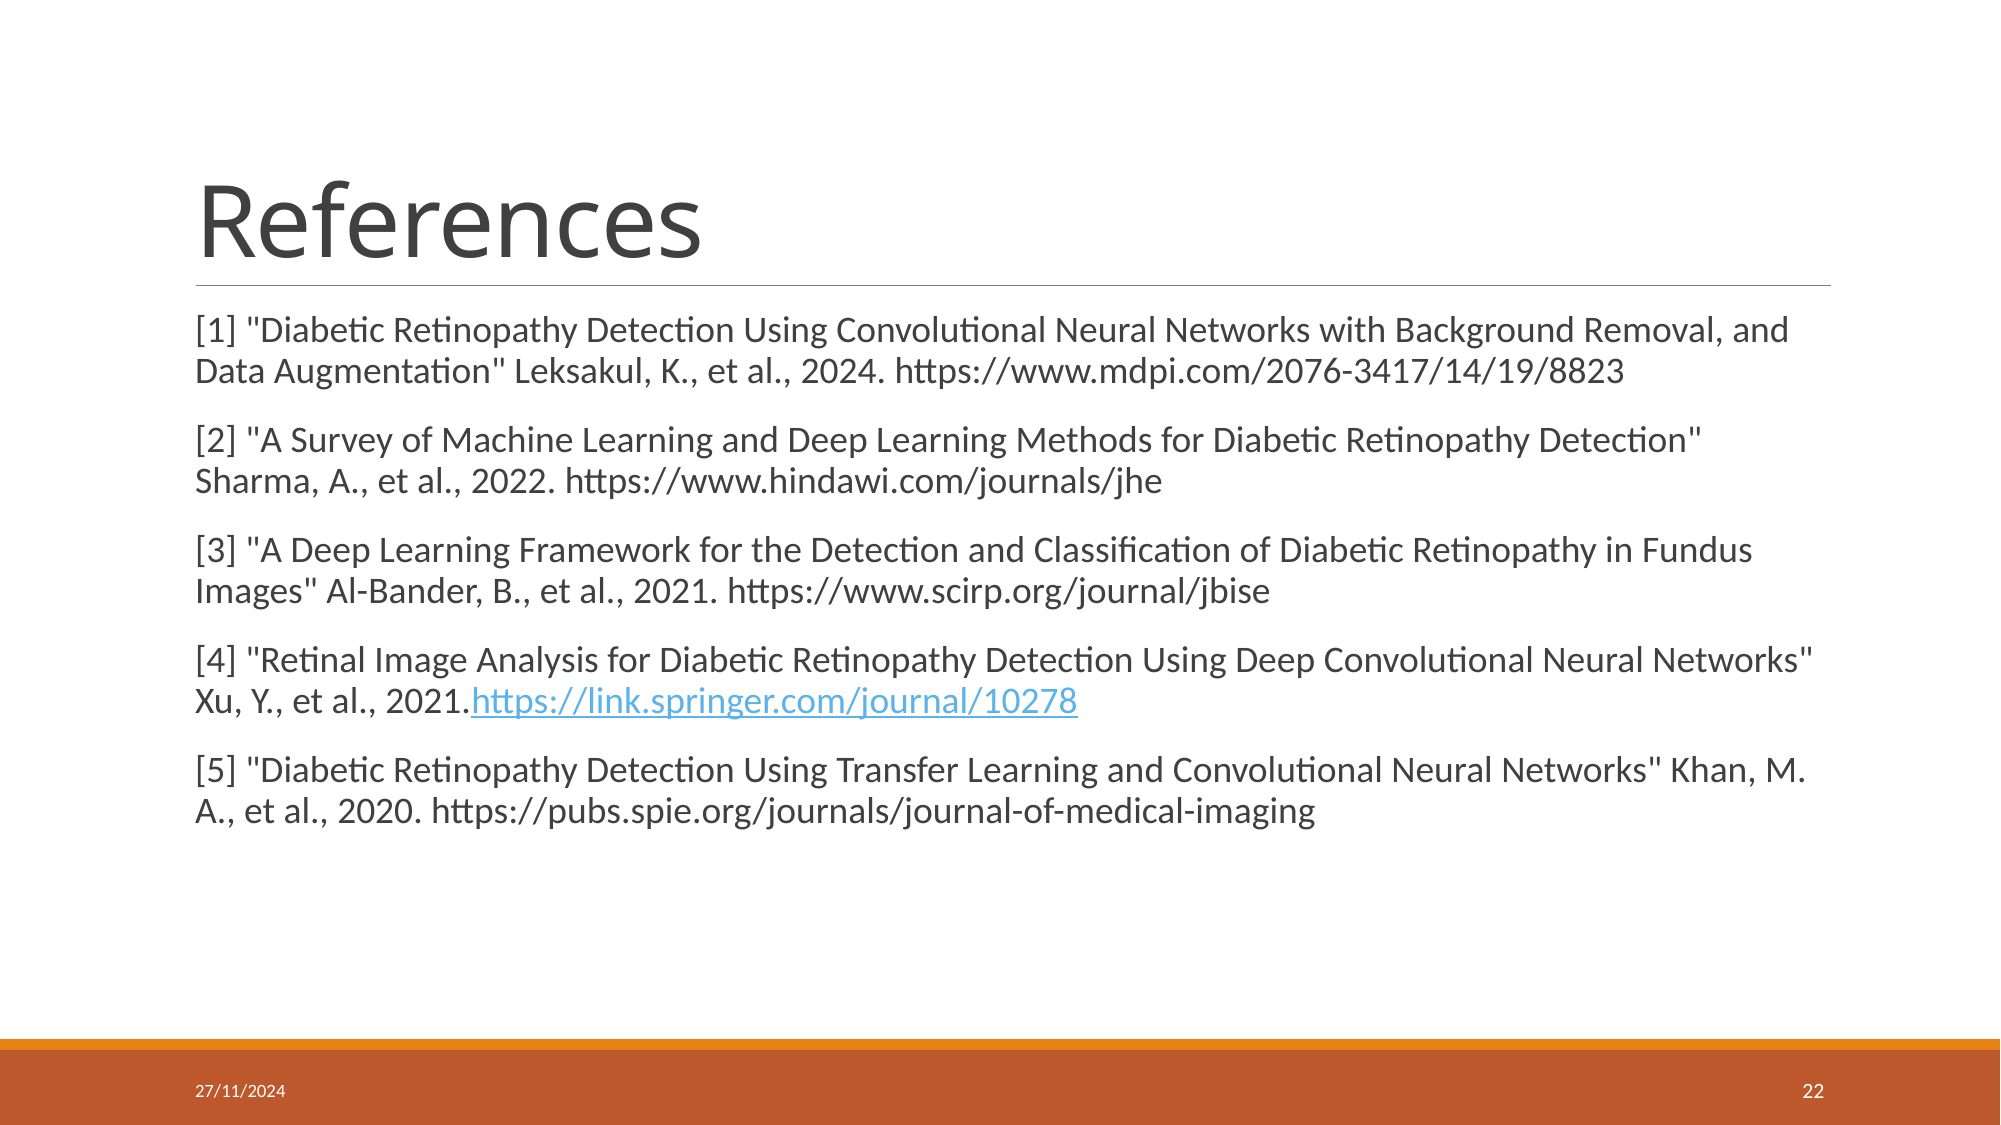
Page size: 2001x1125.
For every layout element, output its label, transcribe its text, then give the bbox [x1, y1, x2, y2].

title References [180, 47, 1830, 285]
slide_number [180, 1059, 586, 1120]
slide_number 22 [1624, 1059, 1840, 1120]
list [1] "Diabetic Retinopathy Detection Using Convolutional Neural Networks with Background Removal, and Data Augmentation" Leksakul, K., et al., 2024. https://www.mdpi.com/2076-3417/14/19/8823 [2] "A Survey of Machine Learning and Deep Learning Methods for Diabetic Retinopathy Detection" Sharma, A., et al., 2022. https://www.hindawi.com/journals/jhe [3] "A Deep Learning Framework for the Detection and Classification of Diabetic Retinopathy in Fundus Images" Al-Bander, B., et al., 2021. https://www.scirp.org/journal/jbise [4] "Retinal Image Analysis for Diabetic Retinopathy Detection Using Deep Convolutional Neural Networks" Xu, Y., et al., 2021.https://link.springer.com/journal/10278 [5] "Diabetic Retinopathy Detection Using Transfer Learning and Convolutional Neural Networks" Khan, M. A., et al., 2020. https://pubs.spie.org/journals/journal-of-medical-imaging [180, 302, 1830, 963]
